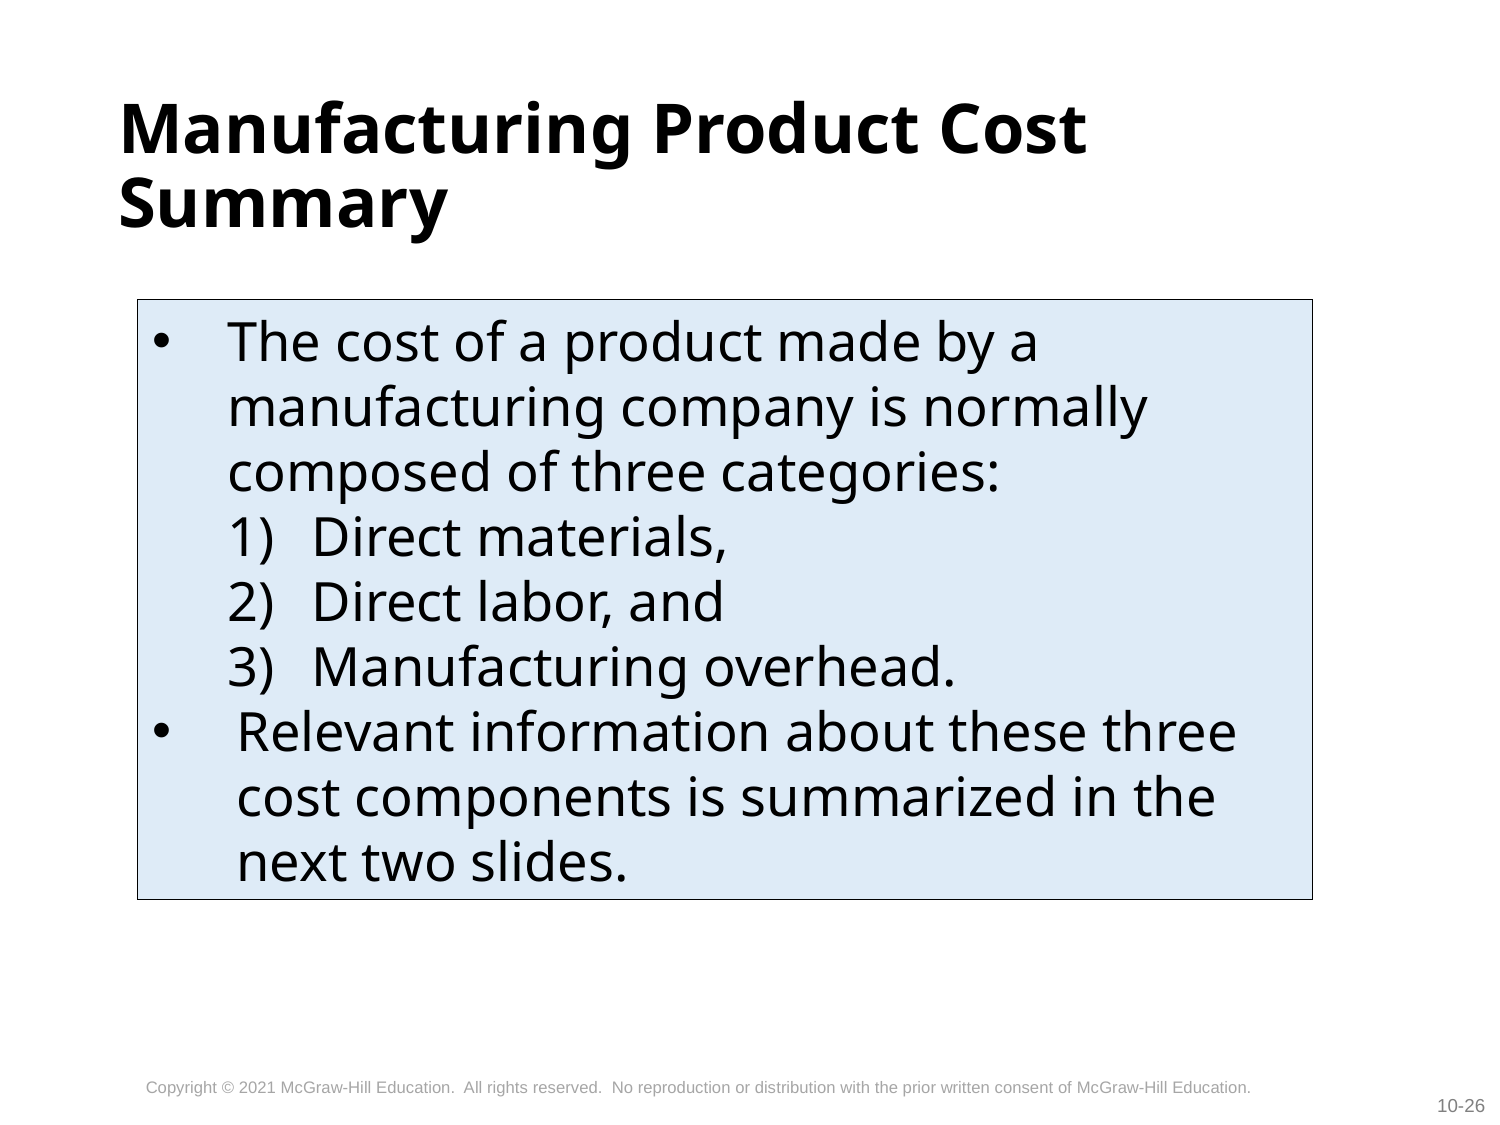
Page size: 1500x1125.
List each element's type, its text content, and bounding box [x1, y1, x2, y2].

text_box The cost of a product made by a manufacturing company is normally composed of three categories: Direct materials, Direct labor, and Manufacturing overhead. Relevant information about these three cost components is summarized in the next two slides. [137, 299, 1313, 900]
title Manufacturing Product Cost Summary [103, 59, 1397, 278]
